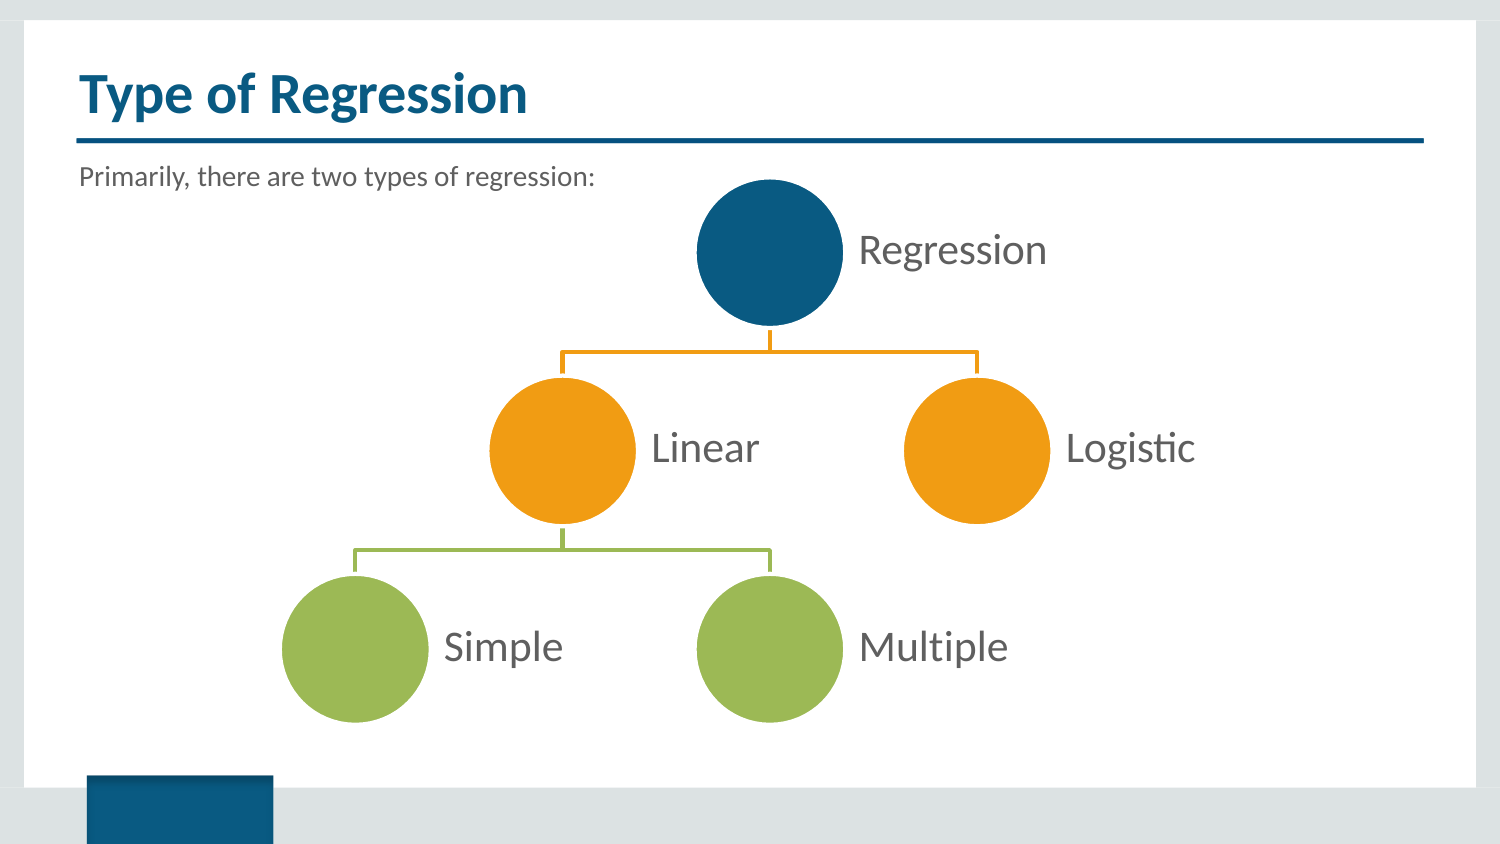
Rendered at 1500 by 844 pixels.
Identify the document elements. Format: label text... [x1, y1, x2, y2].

text_box [694, 573, 846, 725]
text_box [563, 527, 770, 573]
text_box [487, 375, 639, 527]
text_box [694, 177, 846, 329]
title Type of Regression [77, 193, 538, 197]
text_box [901, 375, 1053, 527]
text_box [562, 328, 770, 375]
text_box [770, 328, 978, 375]
text_box Linear [649, 417, 763, 472]
text_box [538, 138, 1424, 144]
text_box Primarily, there are two types of regression: [77, 155, 605, 193]
text_box Regression [856, 218, 1053, 274]
text_box [279, 573, 431, 725]
text_box Simple [441, 615, 566, 670]
text_box Multiple [856, 615, 1011, 670]
text_box Logistic [1063, 417, 1200, 472]
text_box [355, 527, 563, 573]
title Type of Regression [77, 53, 538, 155]
